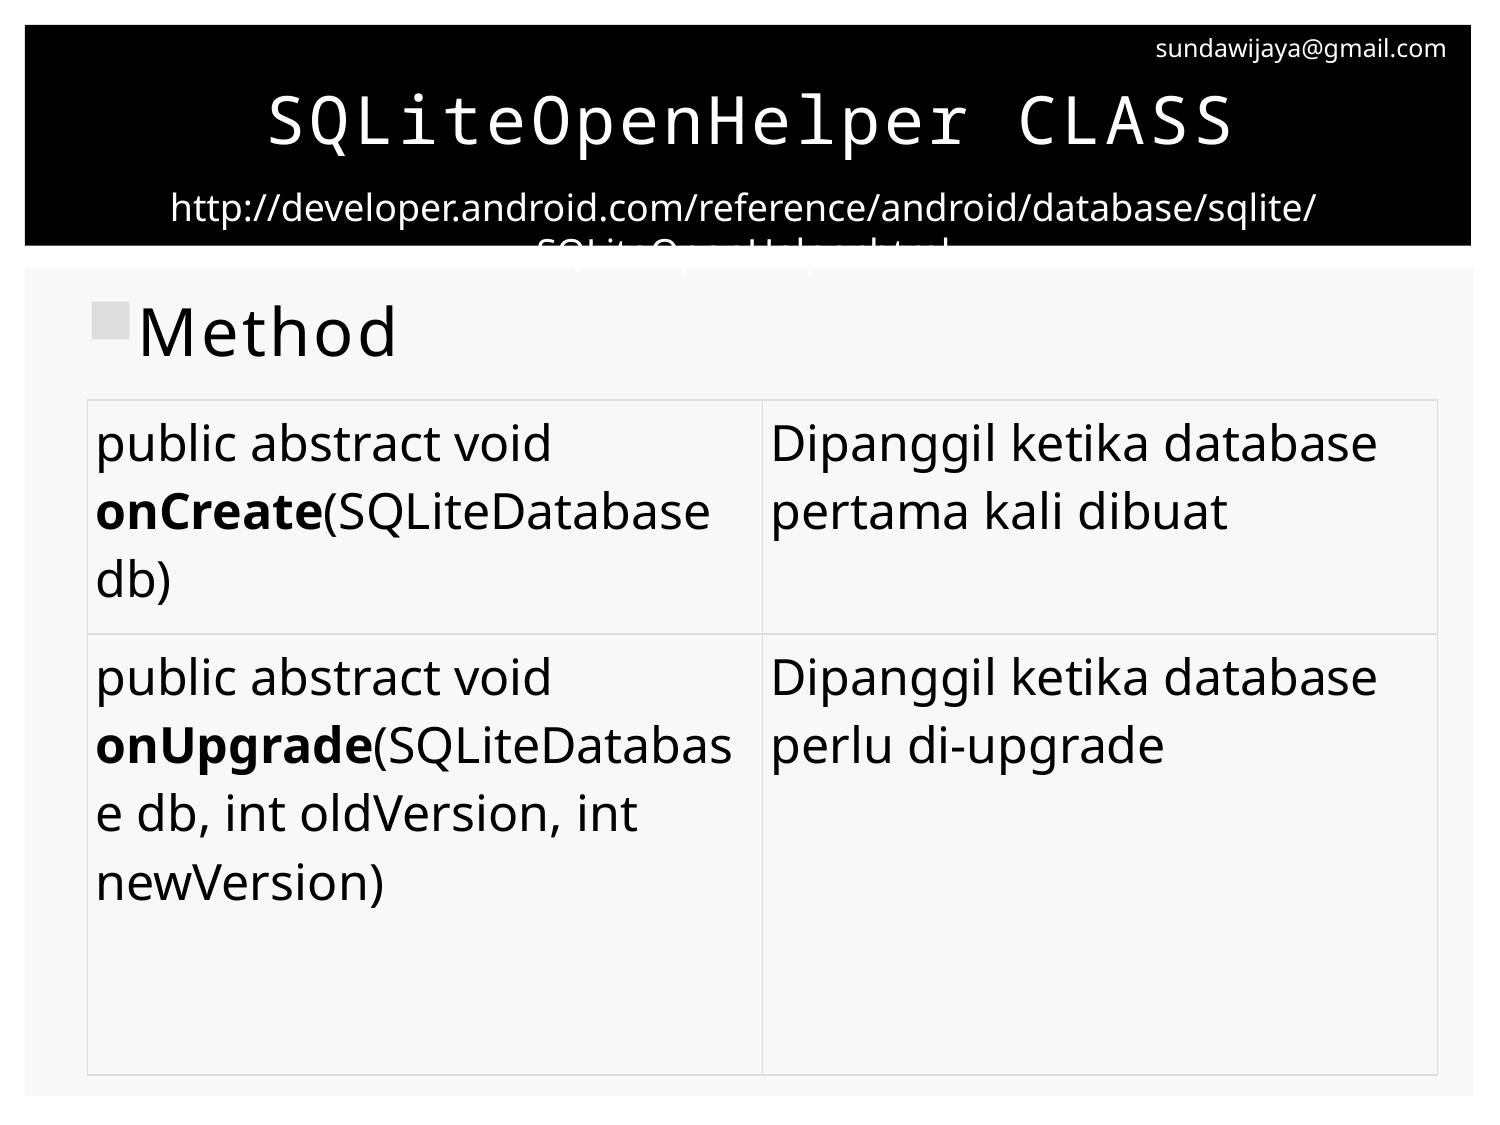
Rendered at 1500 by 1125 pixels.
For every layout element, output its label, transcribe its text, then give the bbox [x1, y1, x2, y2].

table_cell Dipanggil ketika database perlu di-upgrade [763, 635, 1437, 1074]
title SQLiteOpenHelper CLASS [62, 58, 1438, 176]
table_header Dipanggil ketika database pertama kali dibuat [763, 401, 1437, 633]
table_cell public abstract void onUpgrade(SQLiteDatabase db, int oldVersion, int newVersion) [88, 635, 762, 1074]
list Method [62, 282, 1442, 1005]
table_header public abstract void onCreate(SQLiteDatabase db) [88, 401, 762, 633]
text_box http://developer.android.com/reference/android/database/sqlite/SQLiteOpenHelper.html [24, 176, 1463, 282]
